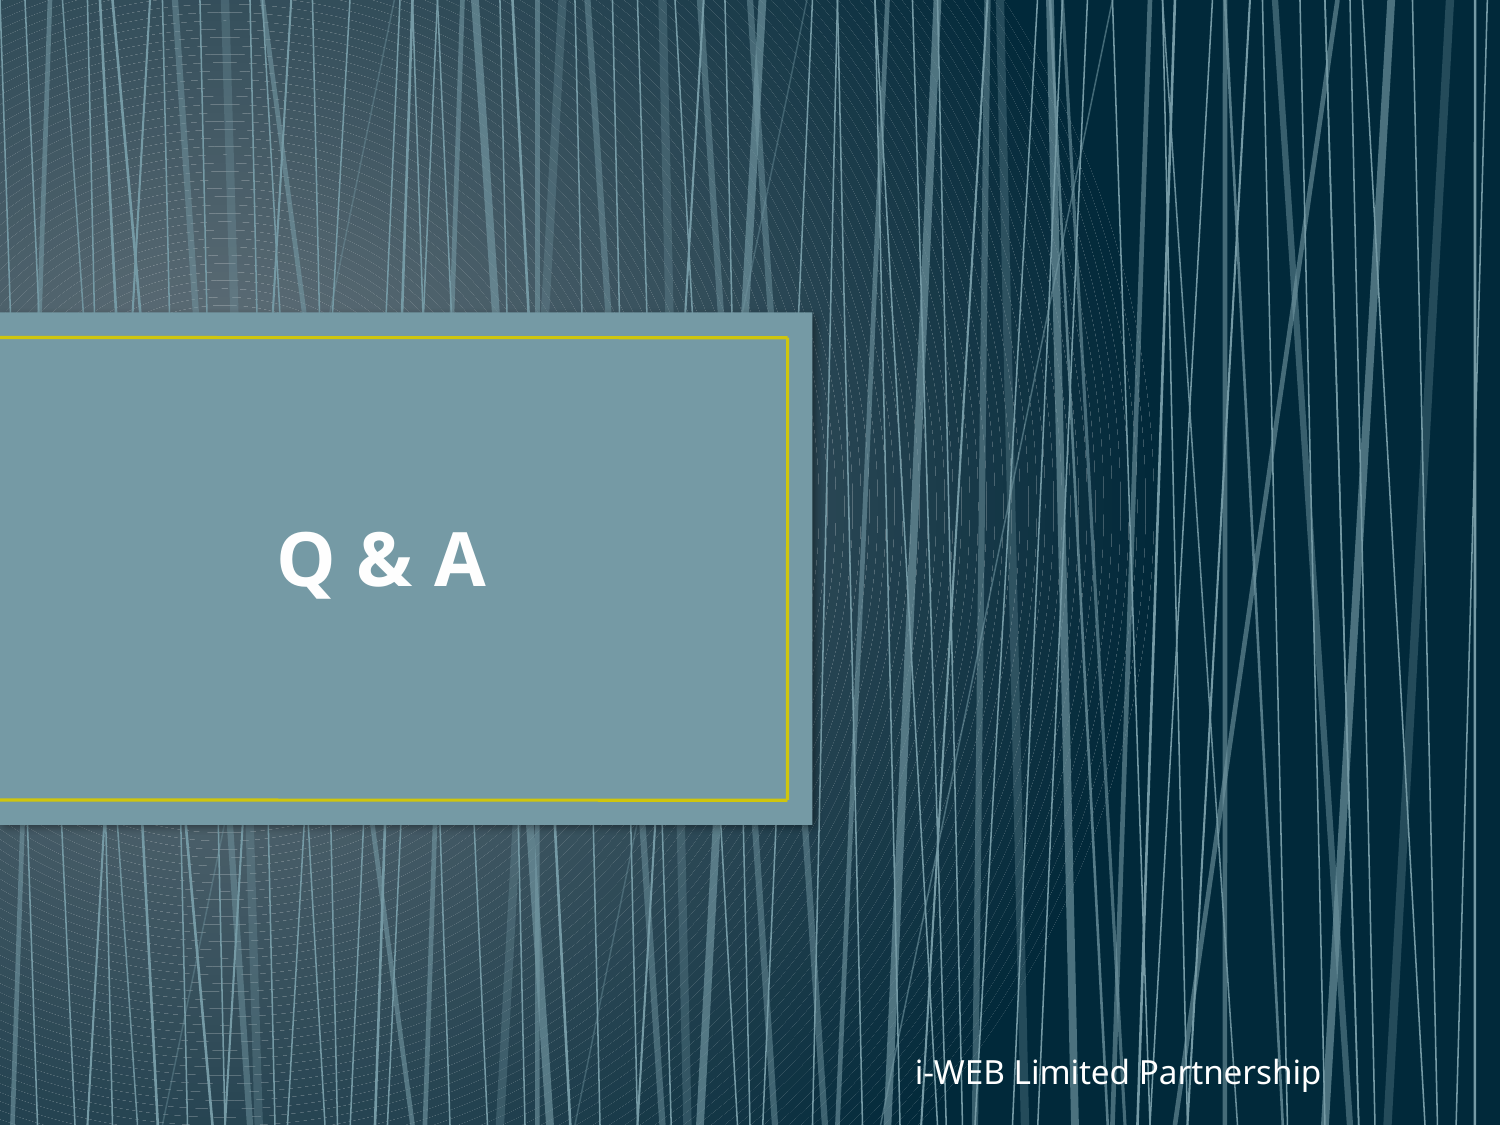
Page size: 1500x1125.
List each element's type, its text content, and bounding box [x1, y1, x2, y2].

text_box i-WEB Limited Partnership [899, 1044, 1338, 1099]
title Q & A [75, 462, 688, 650]
